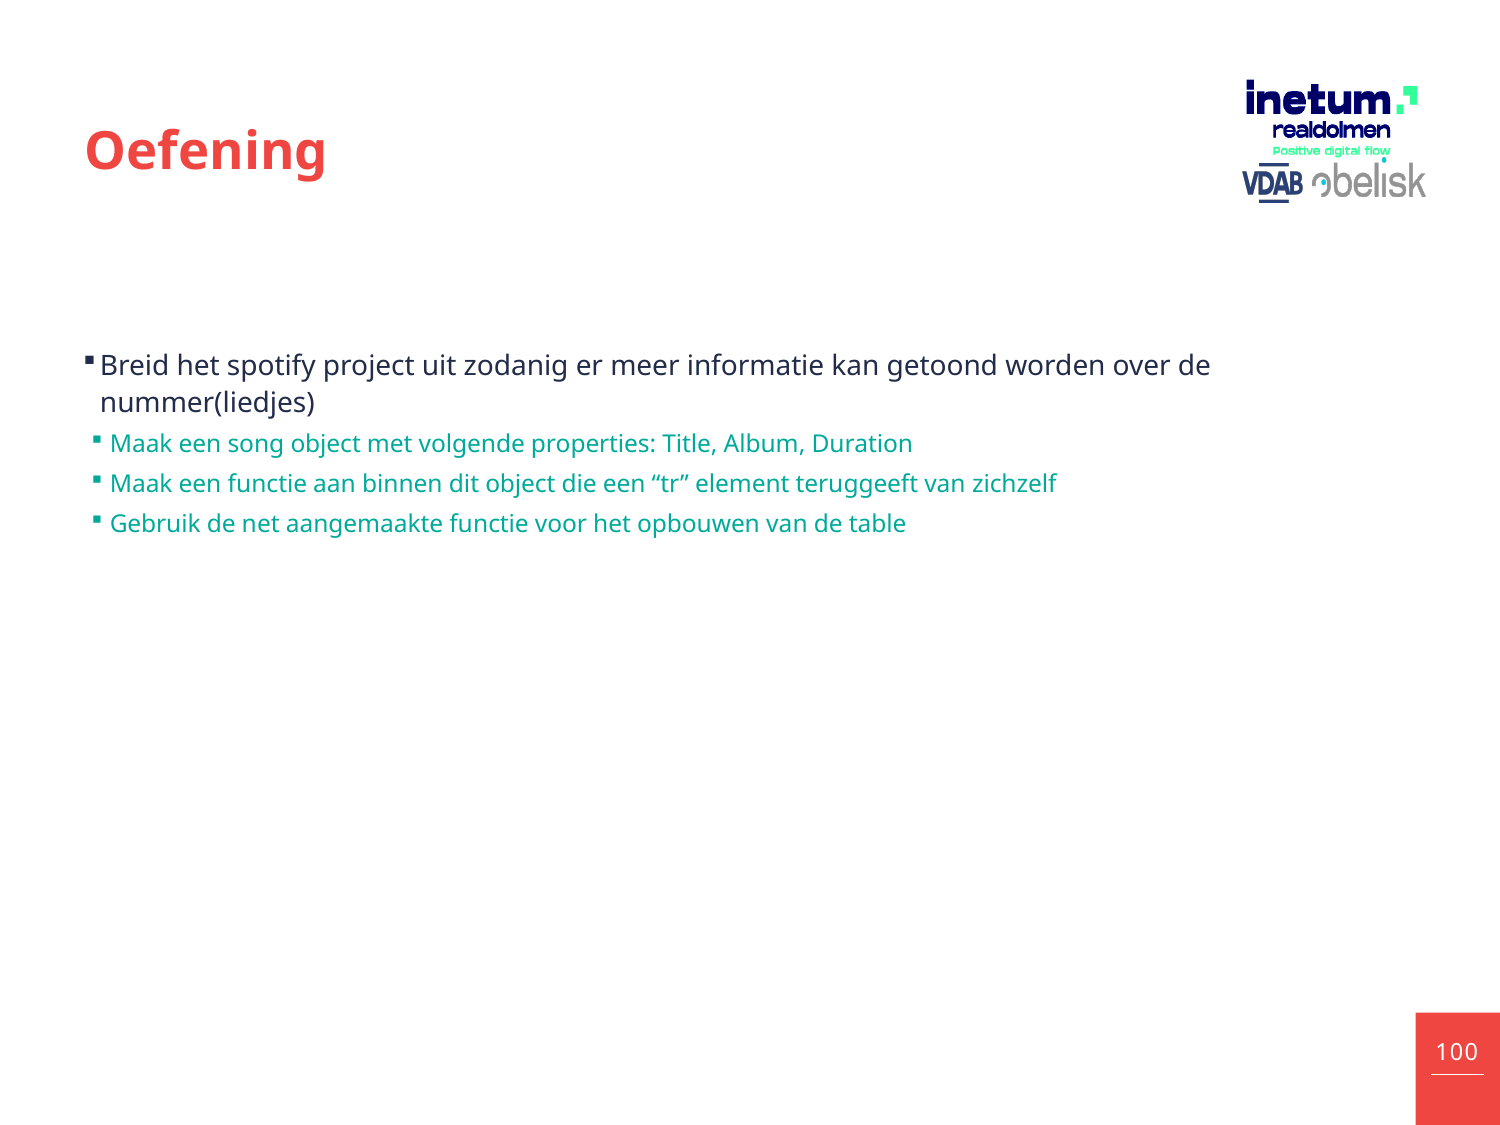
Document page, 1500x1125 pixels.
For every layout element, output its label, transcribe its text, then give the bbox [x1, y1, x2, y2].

picture [1233, 52, 1431, 203]
list Breid het spotify project uit zodanig er meer informatie kan getoond worden over de nummer(liedjes) Maak een song object met volgende properties: Title, Album, Duration Maak een functie aan binnen dit object die een “tr” element teruggeeft van zichzelf Gebruik de net aangemaakte functie voor het opbouwen van de table [83, 326, 1400, 712]
title Oefening [83, 114, 1229, 181]
